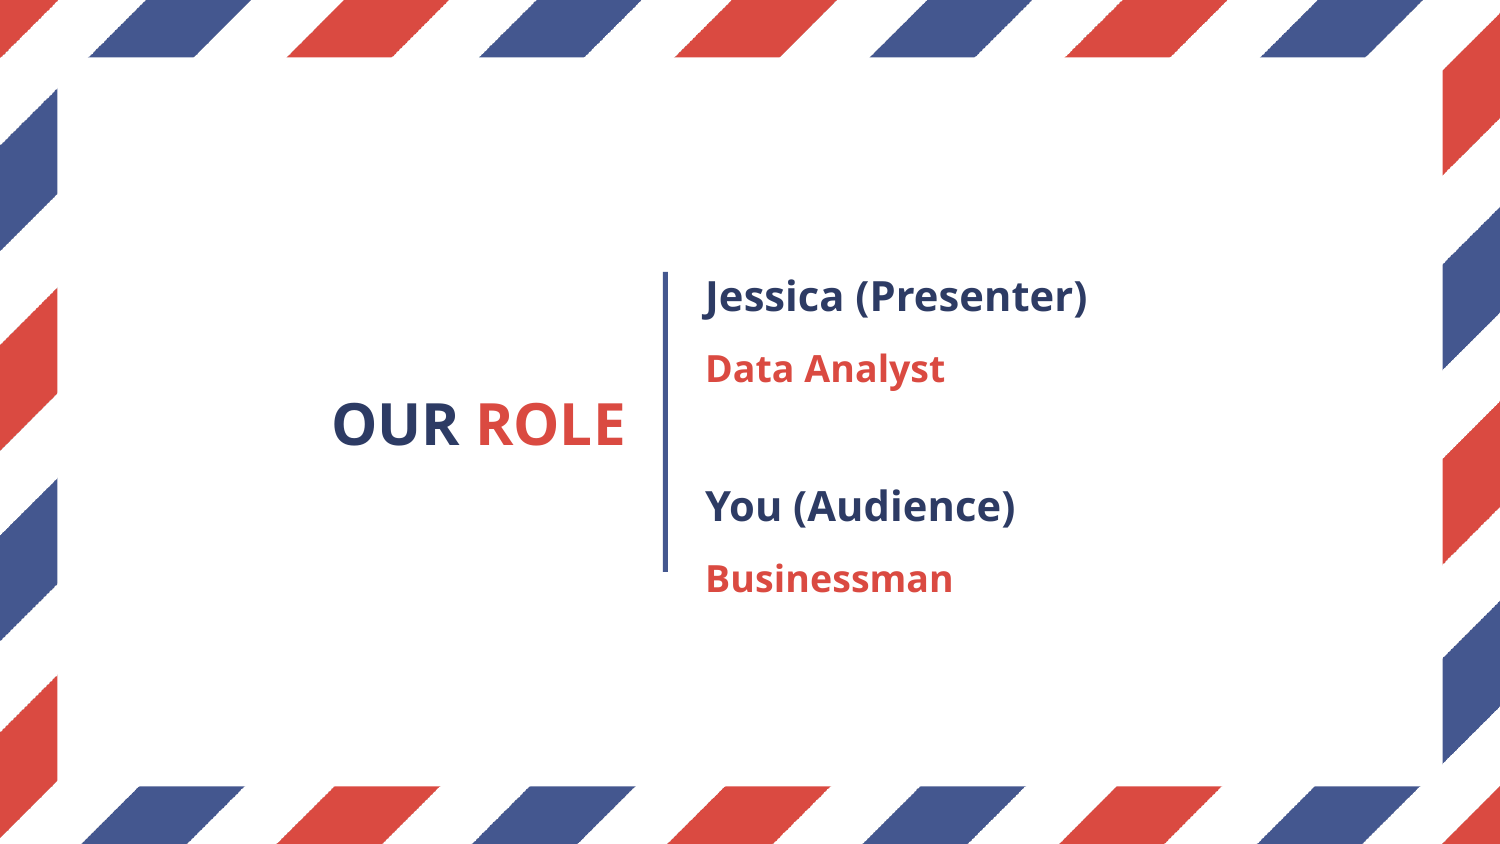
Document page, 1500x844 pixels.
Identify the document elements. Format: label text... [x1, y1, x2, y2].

subtitle Jessica (Presenter) Data Analyst You (Audience) Businessman [690, 378, 1260, 556]
title OUR ROLE [240, 333, 641, 511]
picture [0, 0, 1500, 844]
text_box [662, 271, 668, 572]
